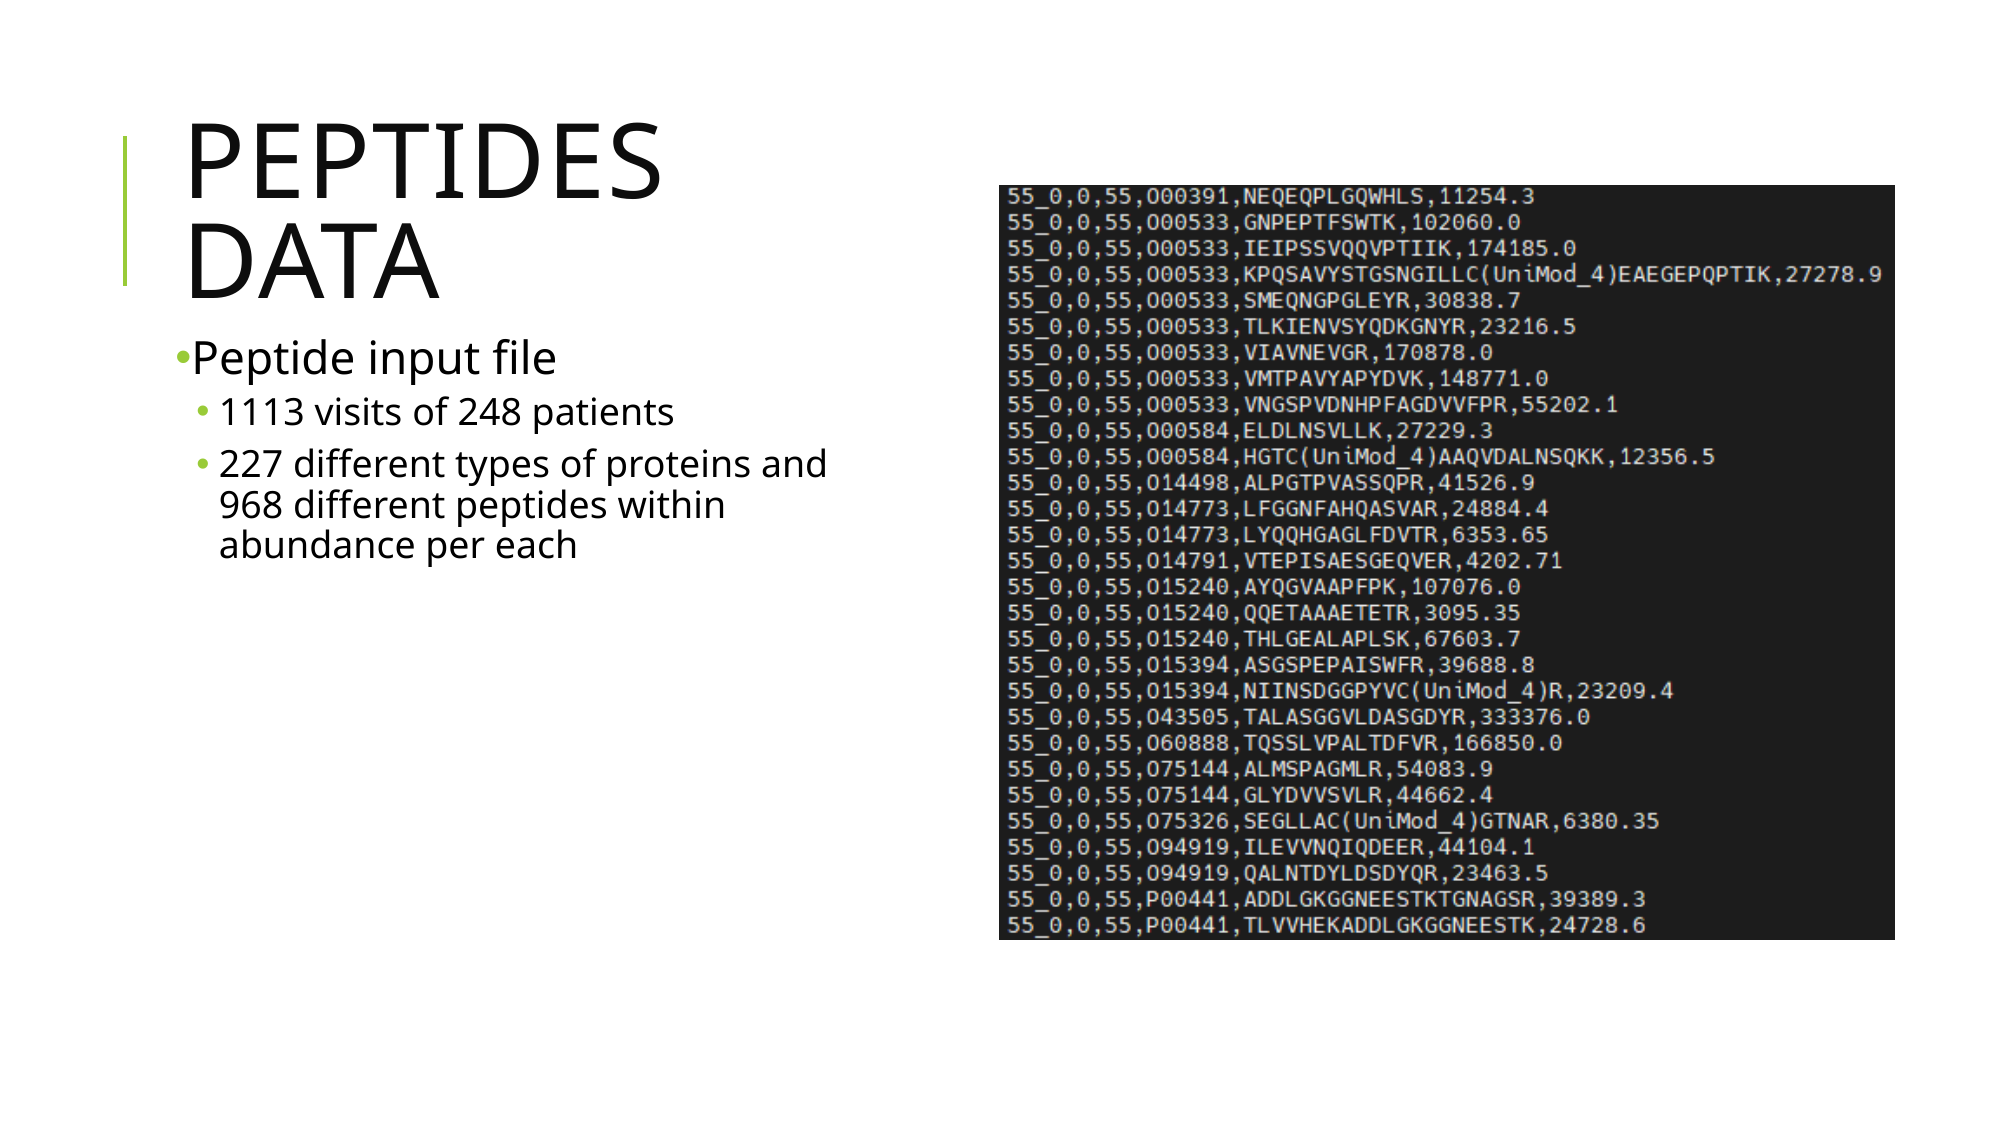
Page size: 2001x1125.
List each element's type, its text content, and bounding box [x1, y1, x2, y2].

picture [999, 184, 1896, 940]
title Peptides Data [168, 96, 895, 327]
list Peptide input file 1113 visits of 248 patients 227 different types of proteins and 968 different peptides within abundance per each [168, 327, 895, 973]
